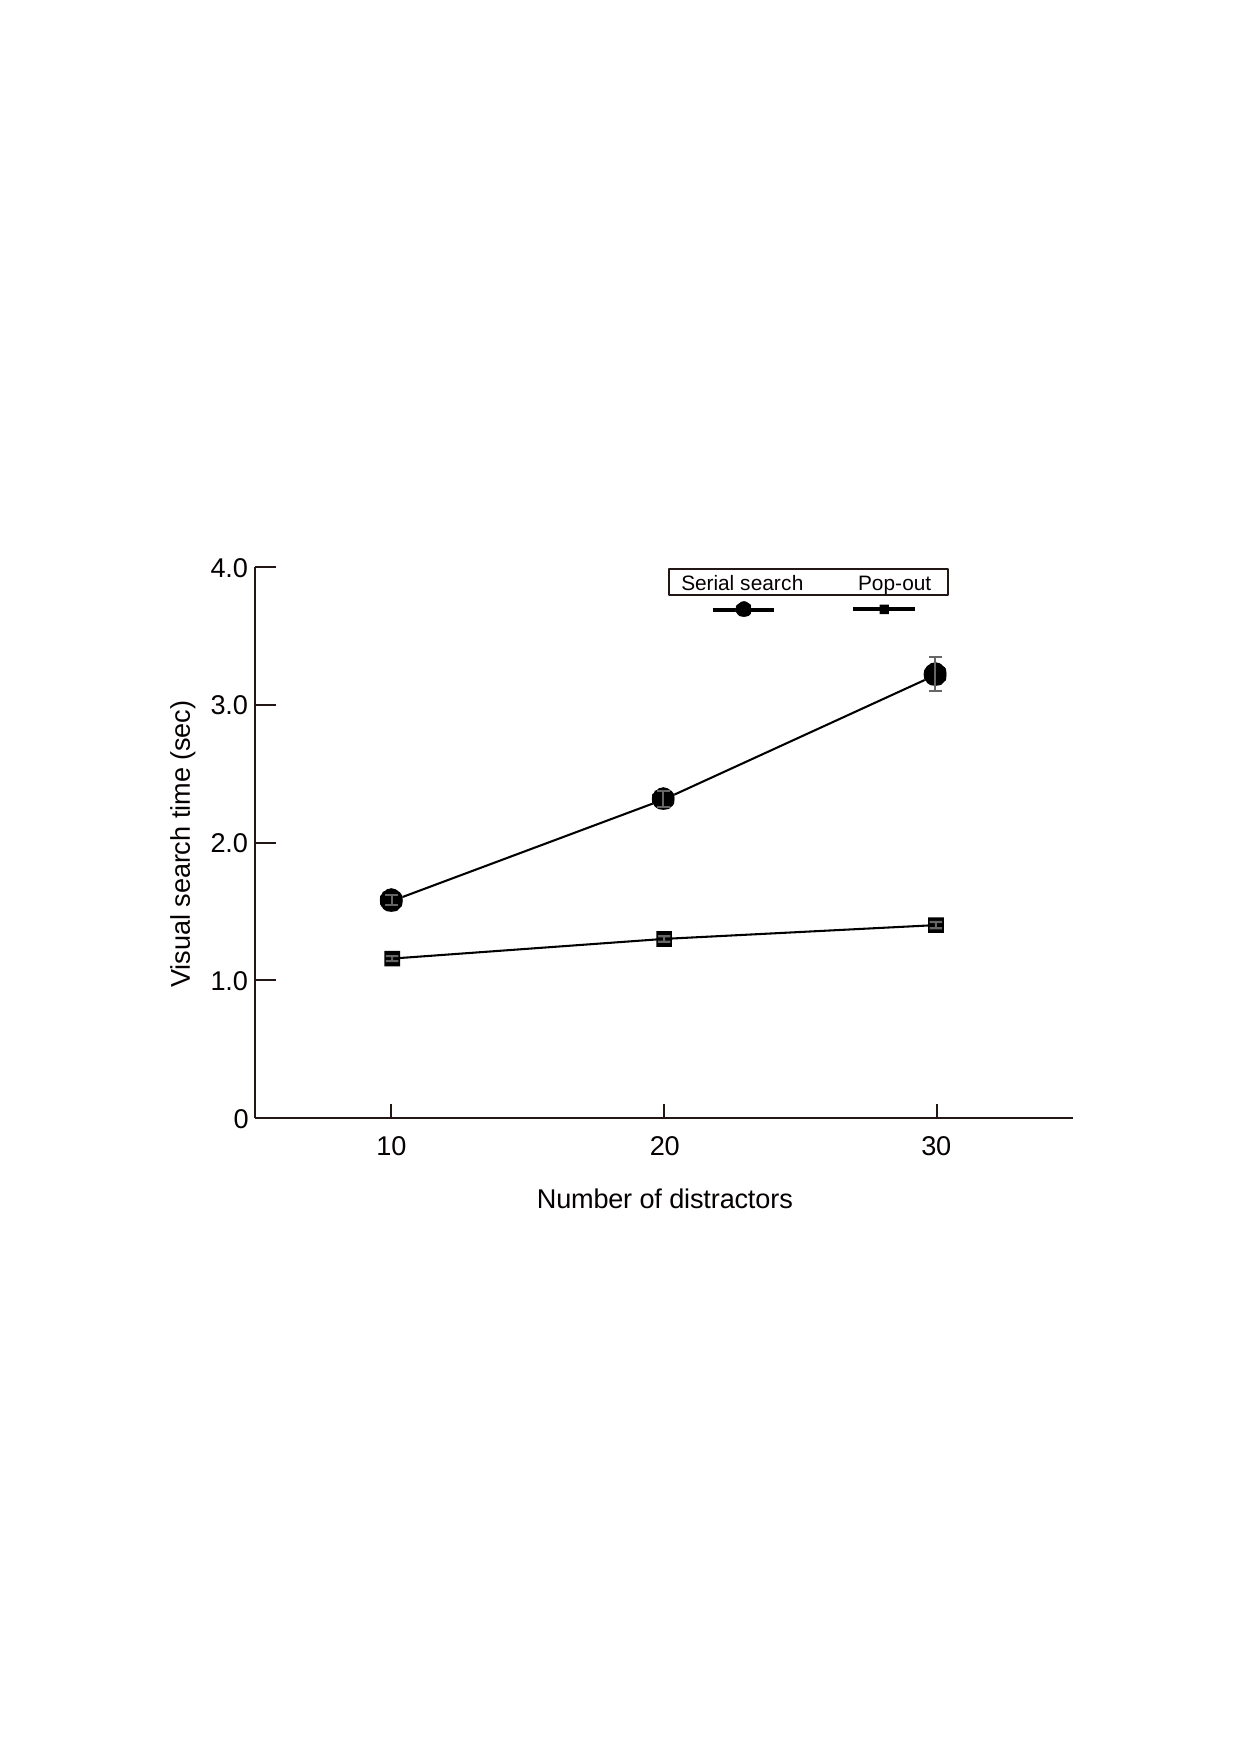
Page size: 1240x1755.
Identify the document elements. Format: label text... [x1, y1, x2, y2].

text_box 30 [919, 1126, 954, 1161]
text_box 4.0 [208, 547, 251, 583]
text_box [735, 601, 752, 617]
text_box [651, 787, 675, 810]
text_box [666, 680, 923, 795]
text_box [879, 604, 889, 615]
text_box 20 Number of distractors [534, 1126, 798, 1214]
text_box [928, 917, 944, 933]
text_box Serial search Pop-out [668, 568, 948, 595]
text_box 2.0 [208, 823, 251, 859]
text_box [379, 888, 403, 912]
text_box 10 [374, 1126, 409, 1161]
text_box [384, 950, 401, 967]
text_box [923, 662, 935, 686]
text_box [672, 925, 928, 942]
text_box [929, 920, 943, 924]
text_box [656, 931, 672, 947]
text_box 1.0 [208, 961, 251, 996]
text_box 3.0 [208, 685, 251, 721]
text_box 0 [231, 1099, 251, 1134]
text_box [936, 662, 947, 686]
text_box [401, 939, 656, 959]
text_box Visual search time (sec) [163, 696, 198, 990]
text_box [403, 793, 651, 897]
